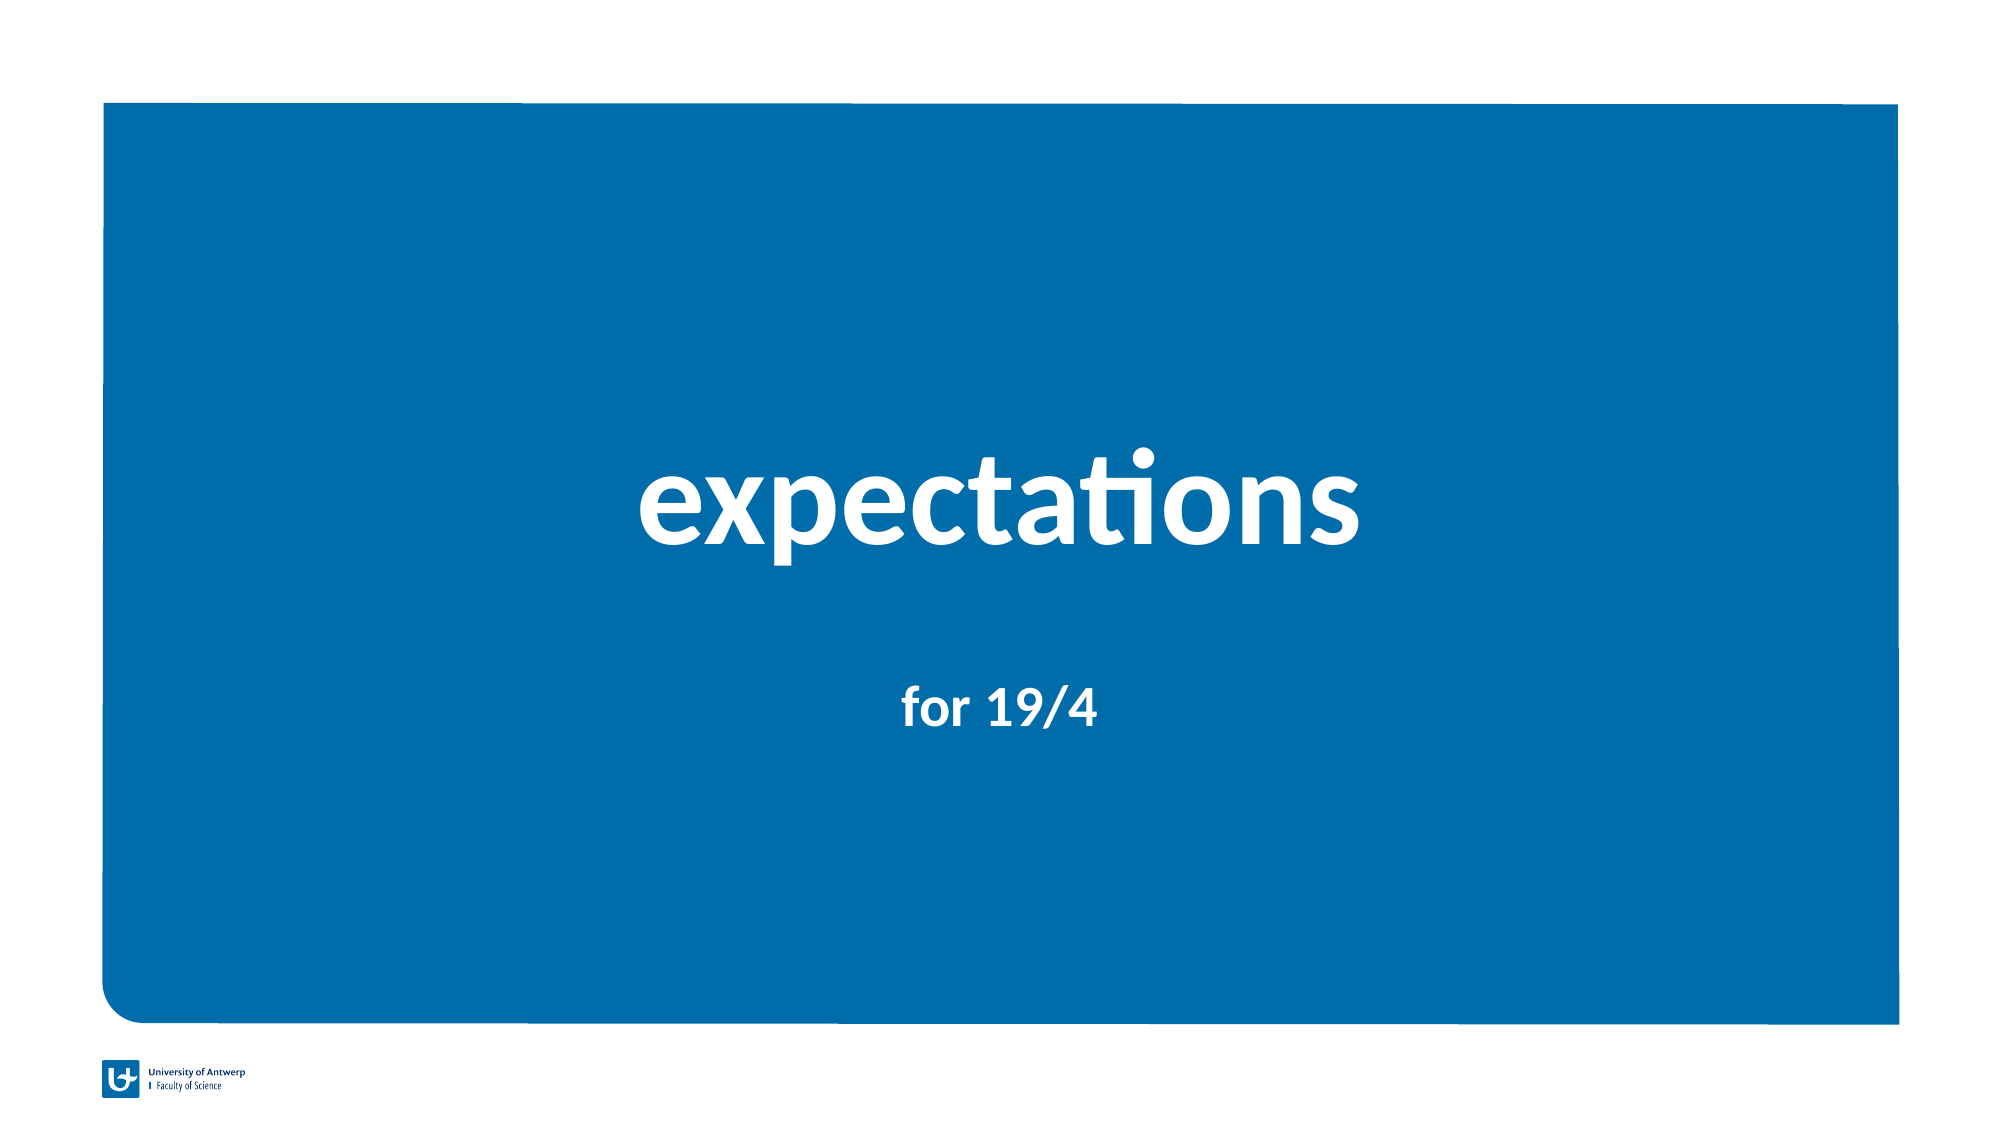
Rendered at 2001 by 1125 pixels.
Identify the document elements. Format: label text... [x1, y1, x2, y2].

list for 19/4 [100, 667, 1900, 840]
title expectations [100, 380, 1900, 598]
picture [102, 1060, 245, 1098]
